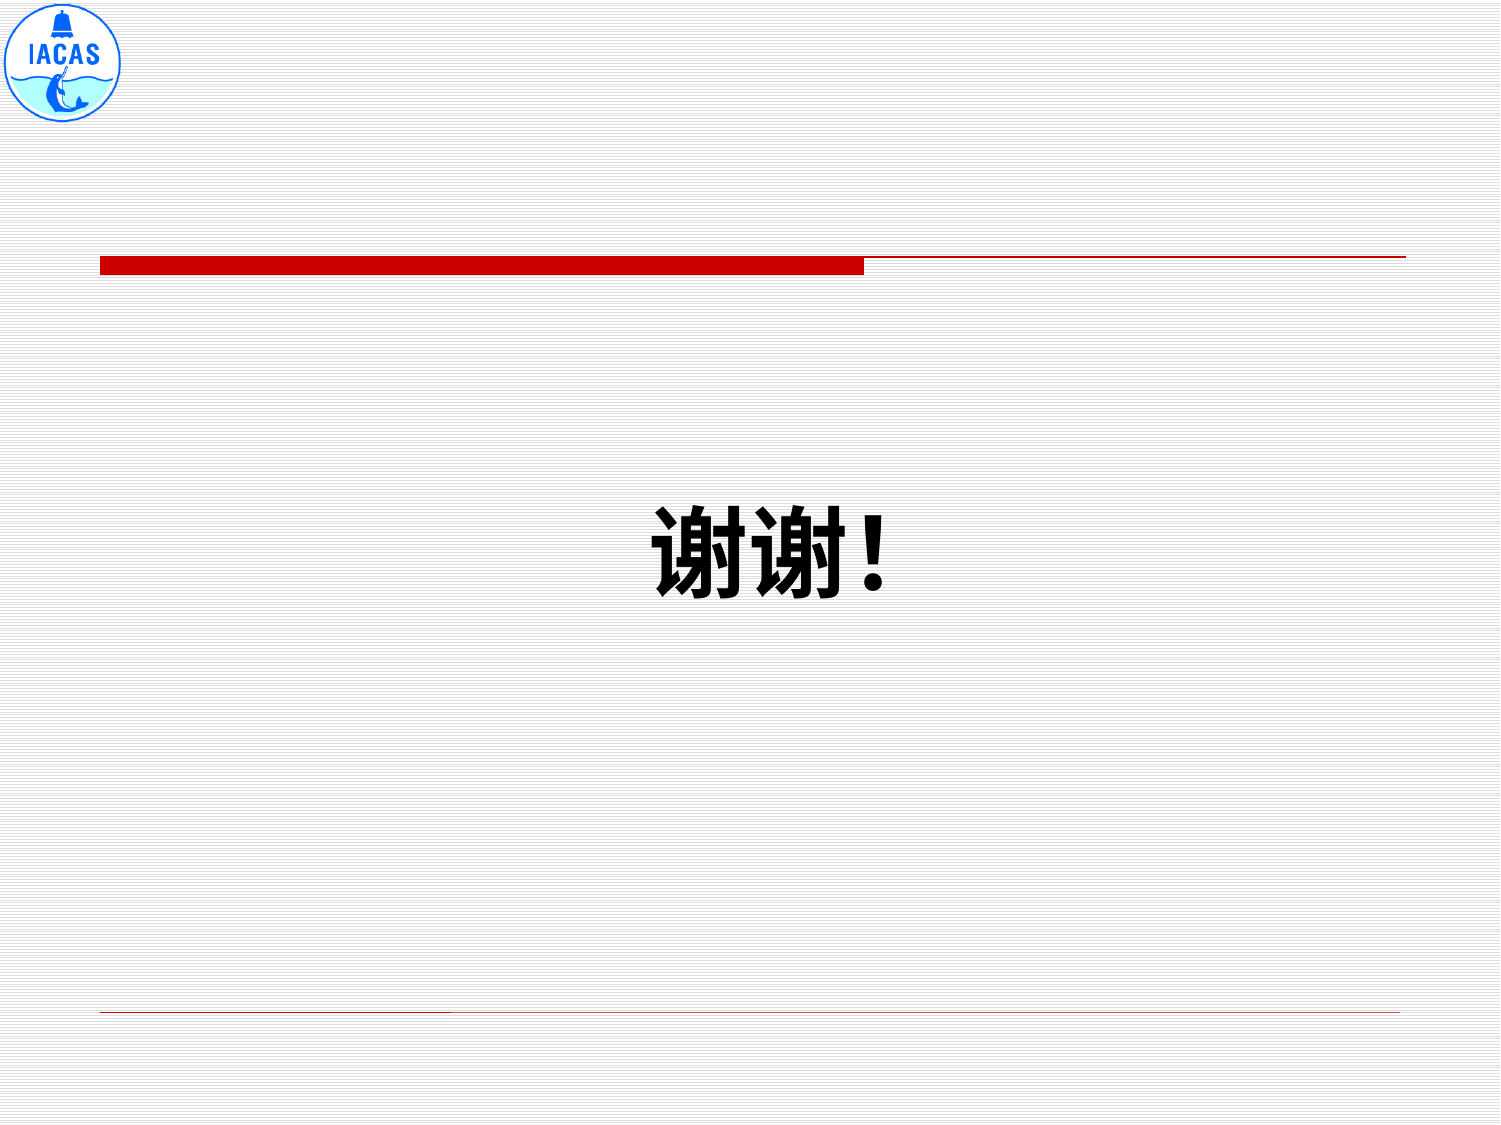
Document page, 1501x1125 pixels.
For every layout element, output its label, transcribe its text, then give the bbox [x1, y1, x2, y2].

picture [0, 0, 125, 125]
slide_number [1074, 1024, 1401, 1103]
text_box 谢谢！ [246, 385, 1256, 964]
